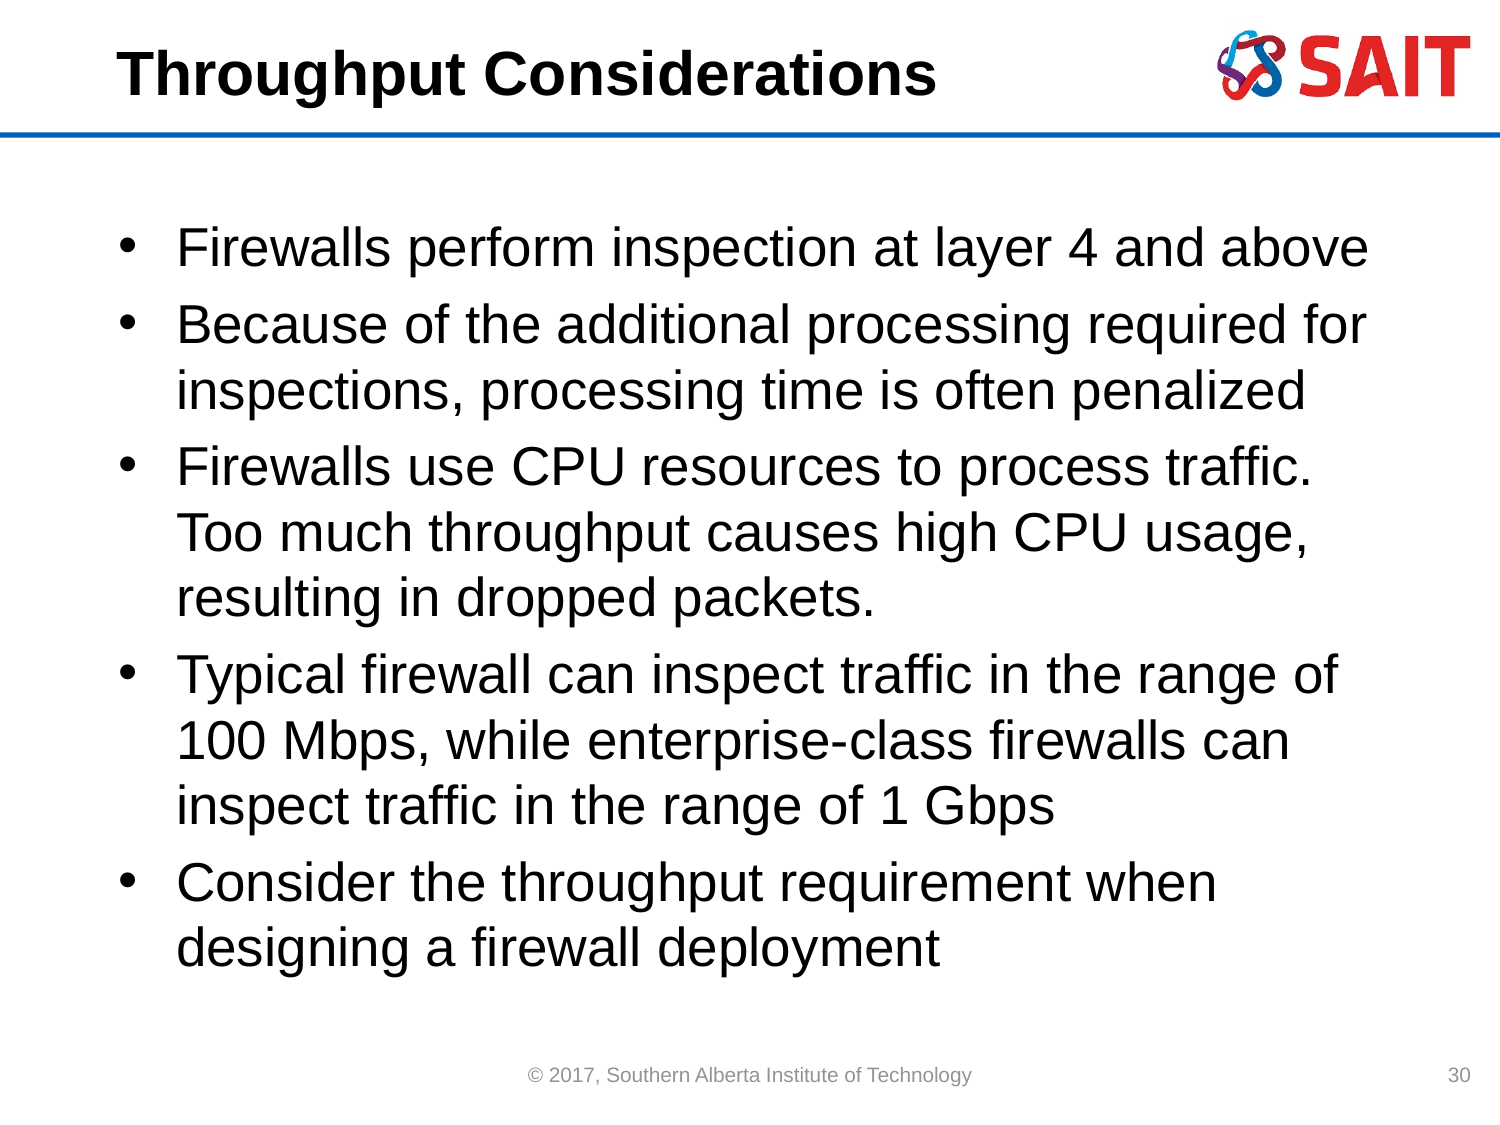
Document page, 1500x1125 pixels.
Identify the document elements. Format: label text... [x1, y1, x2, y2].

list Firewalls perform inspection at layer 4 and above Because of the additional processing required for inspections, processing time is often penalized Firewalls use CPU resources to process traffic. Too much throughput causes high CPU usage, resulting in dropped packets. Typical firewall can inspect traffic in the range of 100 Mbps, while enterprise-class firewalls can inspect traffic in the range of 1 Gbps Consider the throughput requirement when designing a firewall deployment [104, 204, 1391, 1020]
title Throughput Considerations [101, 25, 1200, 129]
picture [1187, 0, 1500, 130]
